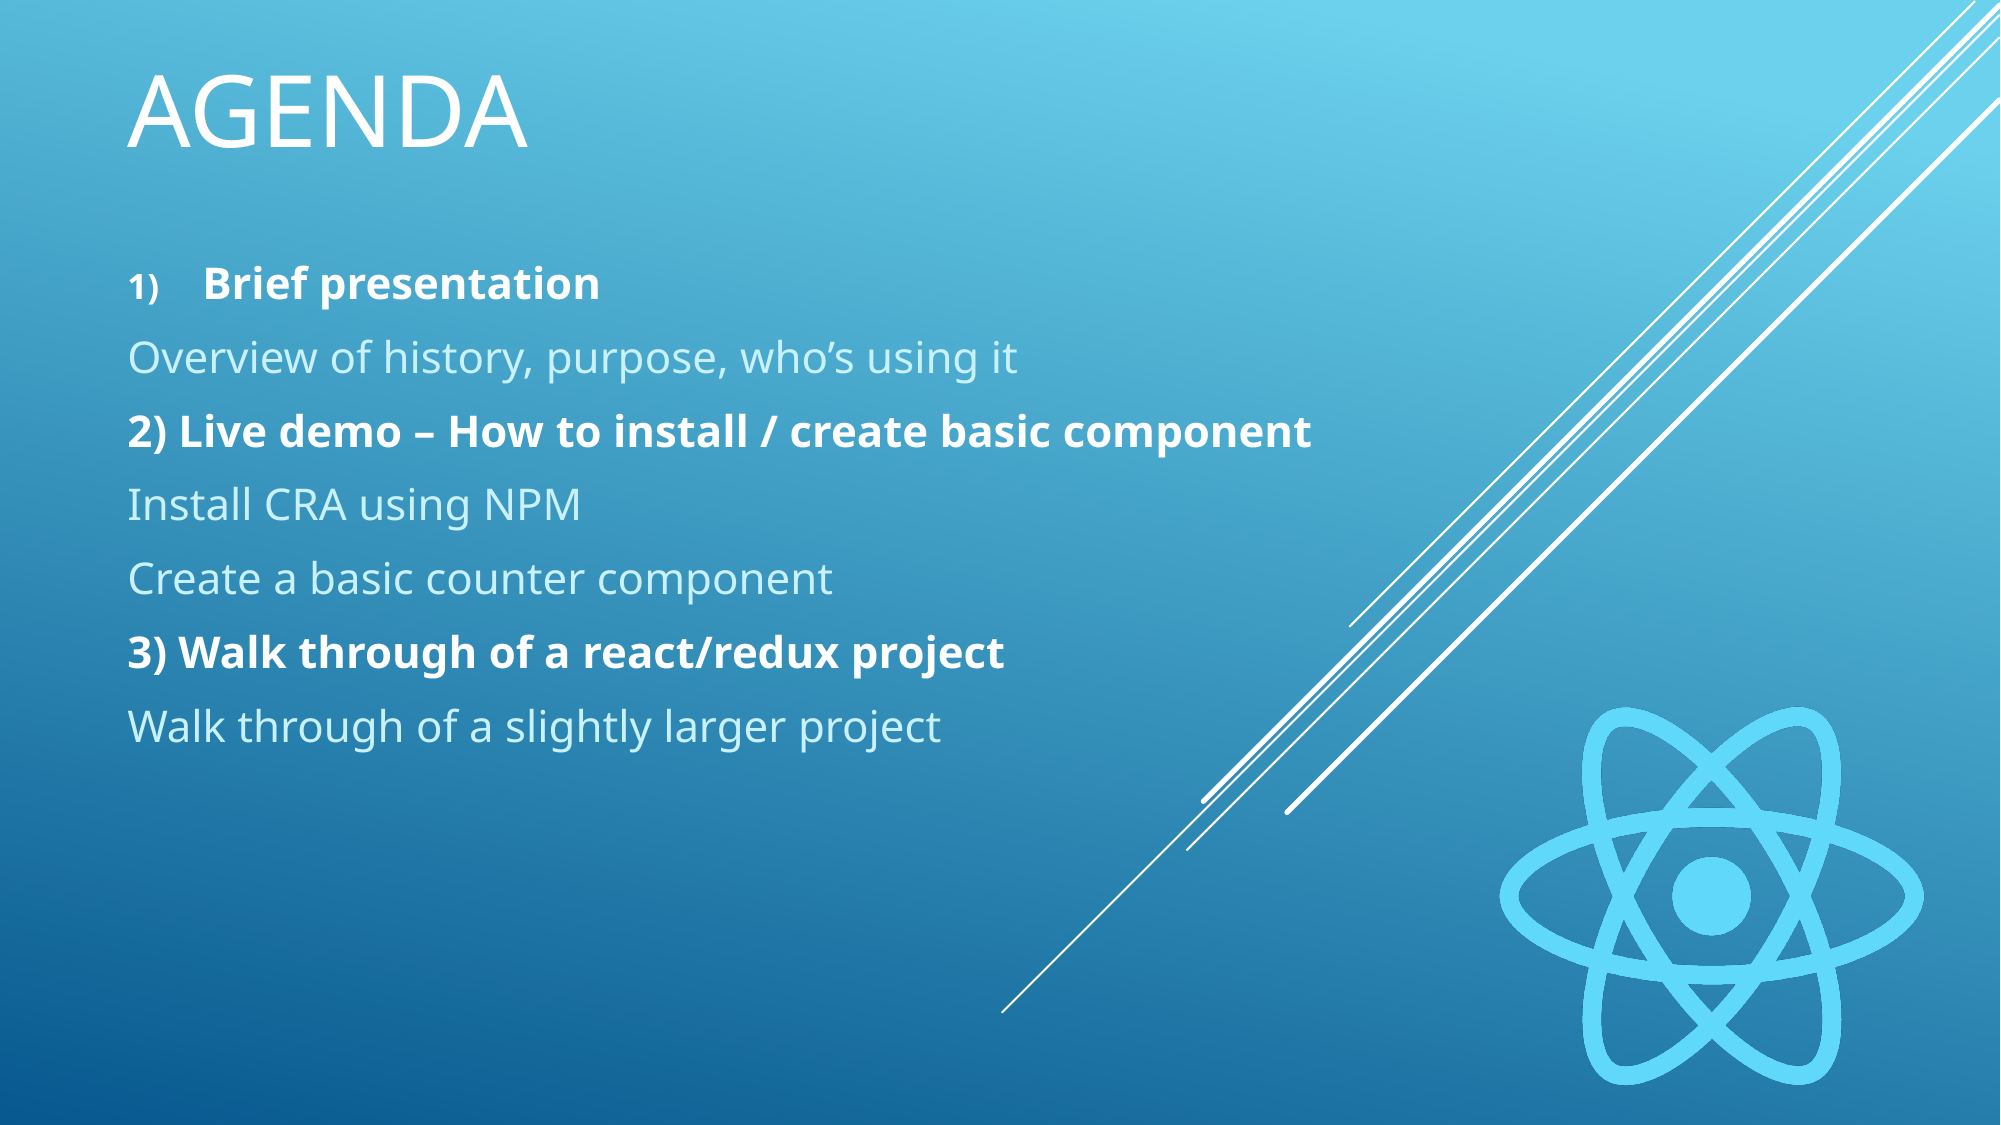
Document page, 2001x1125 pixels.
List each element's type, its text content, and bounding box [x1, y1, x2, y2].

picture [1347, 639, 2001, 1125]
title Agenda [112, 0, 1425, 175]
subtitle Brief presentation Overview of history, purpose, who’s using it 2) Live demo – How to install / create basic component Install CRA using NPM Create a basic counter component 3) Walk through of a react/redux project Walk through of a slightly larger project [112, 174, 1365, 1065]
